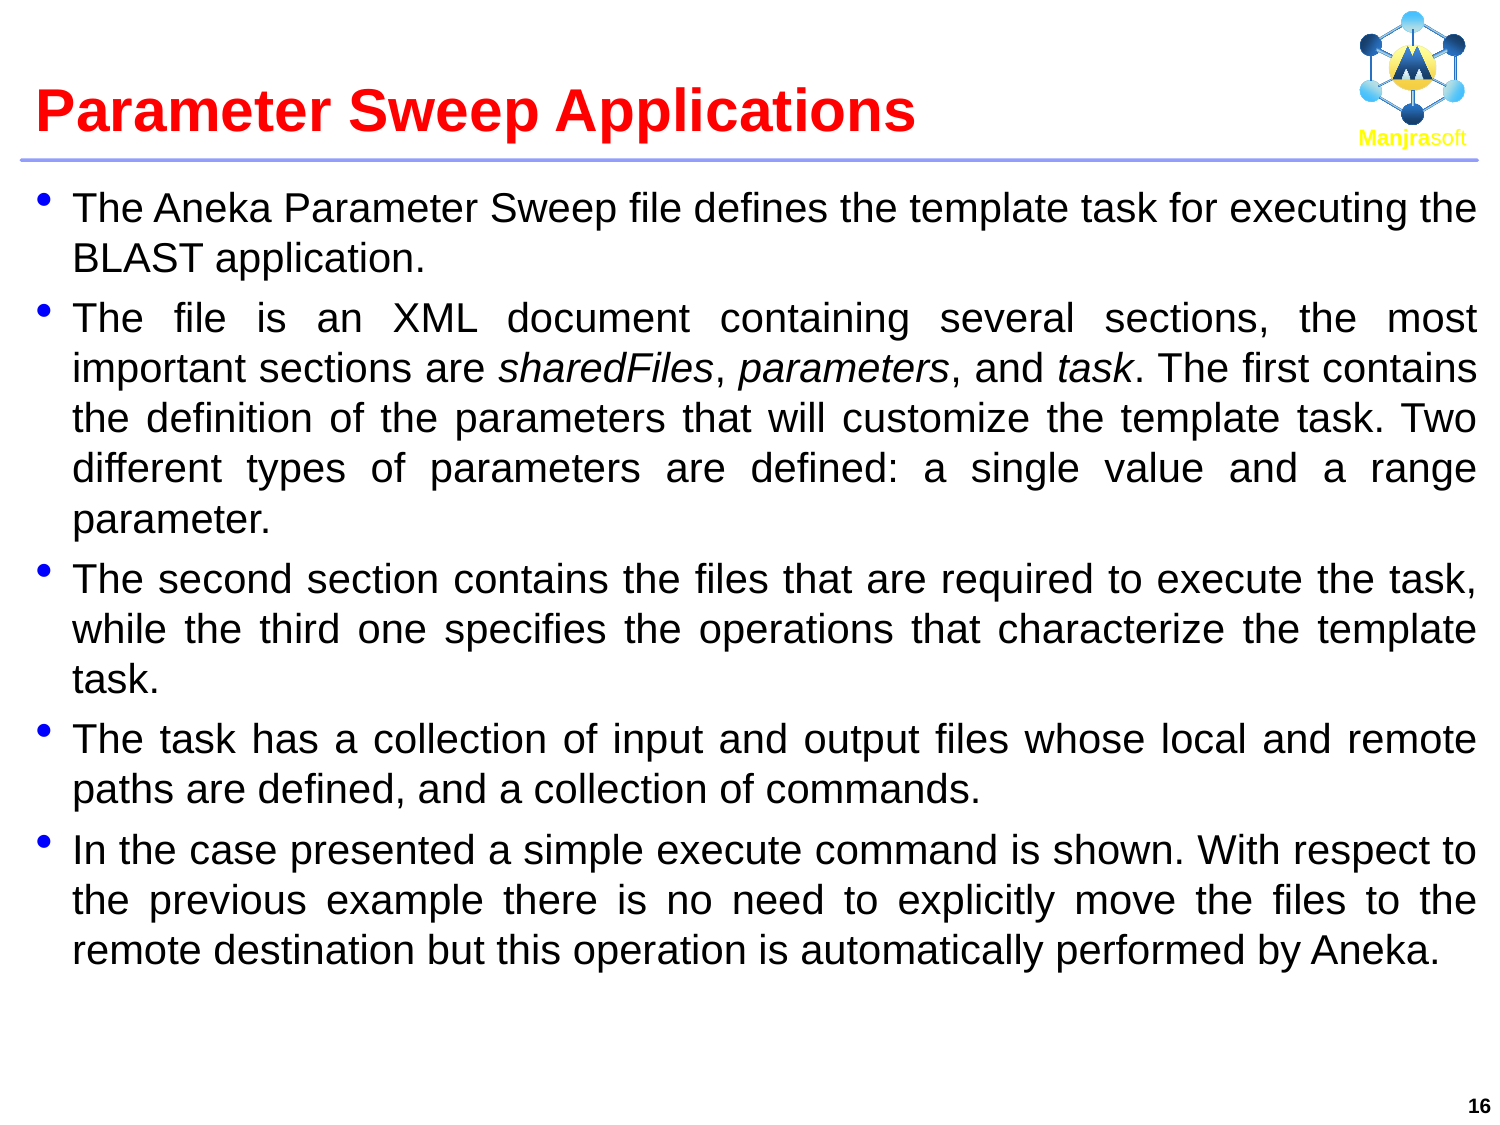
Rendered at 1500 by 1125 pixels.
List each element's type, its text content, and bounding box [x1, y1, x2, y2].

list The Aneka Parameter Sweep file defines the template task for executing the BLAST application. The file is an XML document containing several sections, the most important sections are sharedFiles, parameters, and task. The first contains the definition of the parameters that will customize the template task. Two different types of parameters are defined: a single value and a range parameter. The second section contains the files that are required to execute the task, while the third one specifies the operations that characterize the template task. The task has a collection of input and output files whose local and remote paths are defined, and a collection of commands. In the case presented a simple execute command is shown. With respect to the previous example there is no need to explicitly move the files to the remote destination but this operation is automatically performed by Aneka. [26, 176, 1479, 1092]
title Parameter Sweep Applications [26, 0, 1479, 145]
slide_number 16 [1364, 1093, 1500, 1120]
